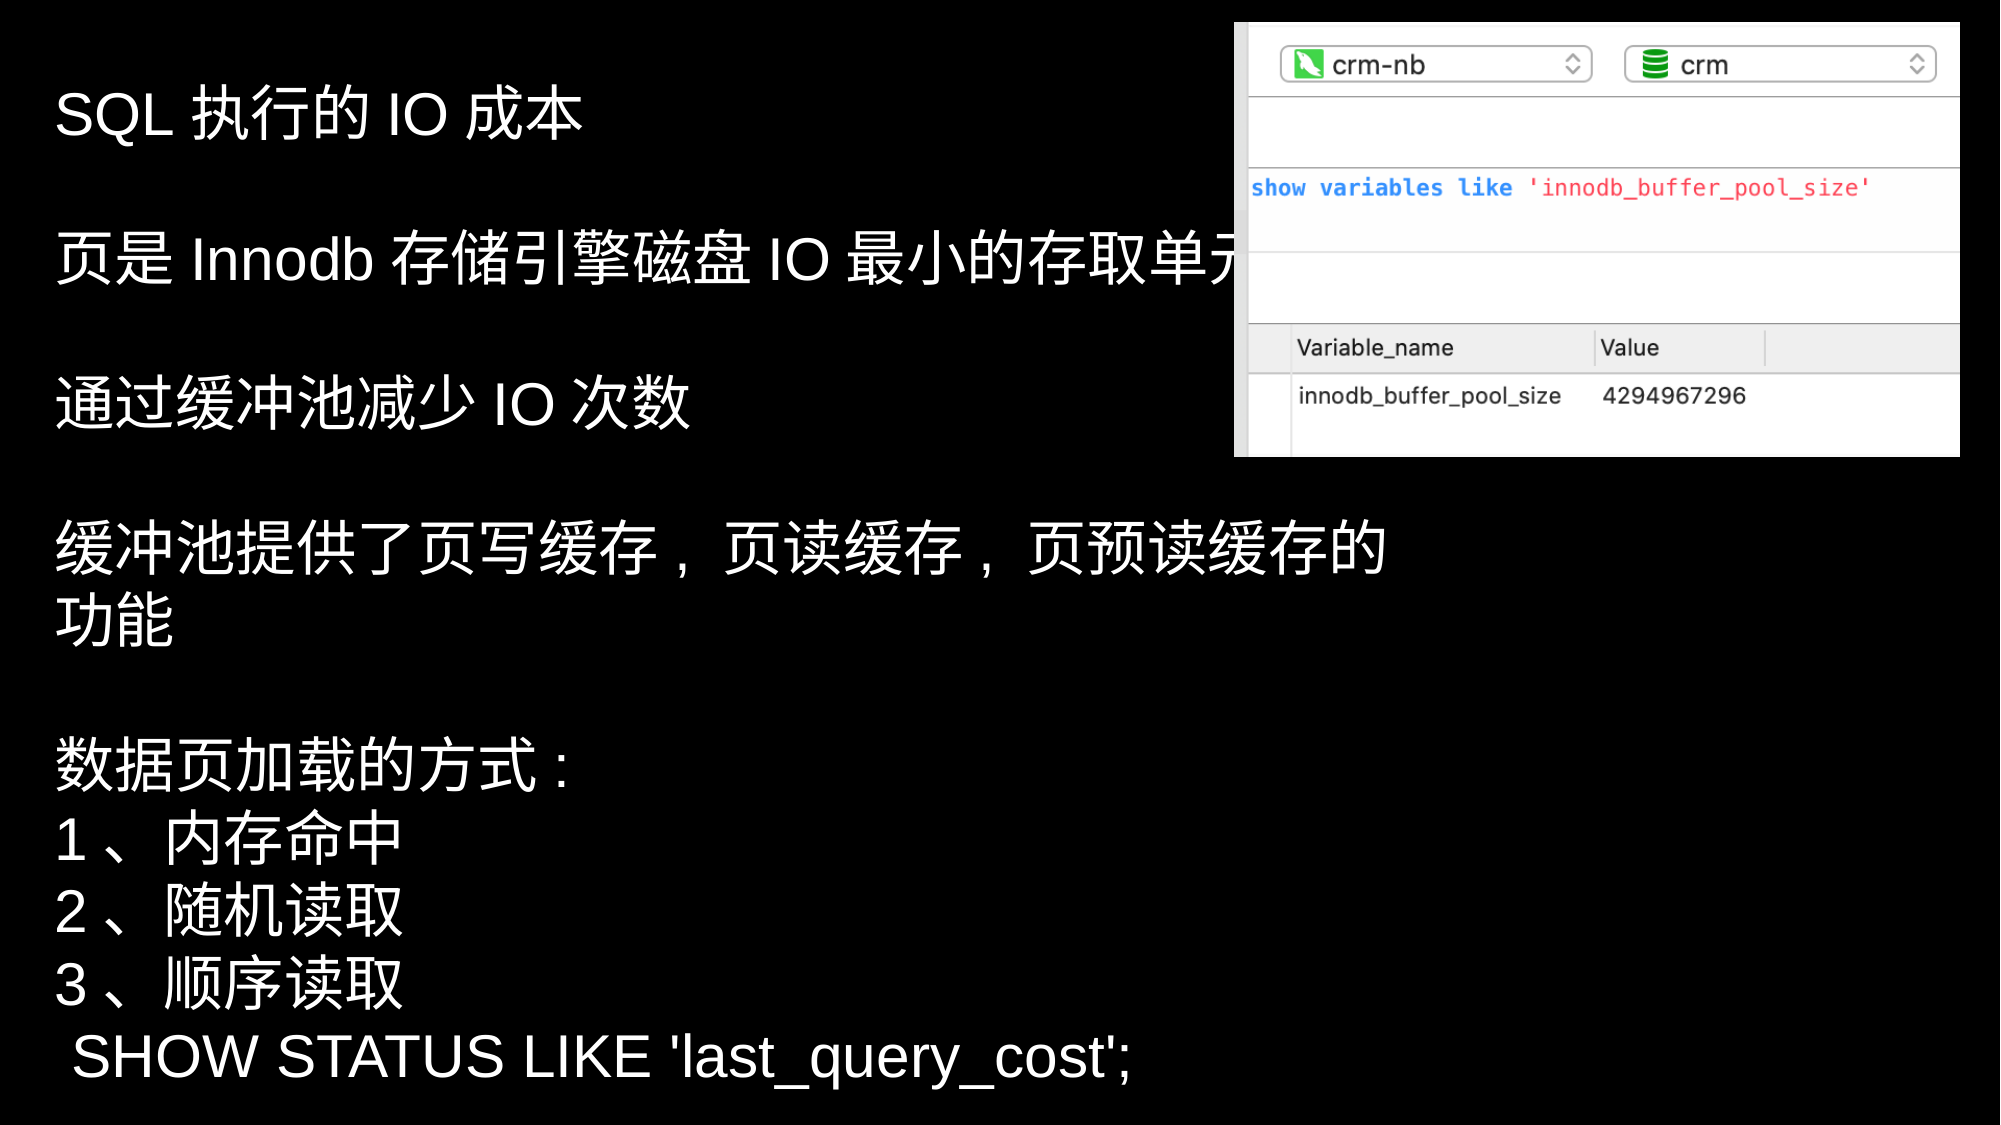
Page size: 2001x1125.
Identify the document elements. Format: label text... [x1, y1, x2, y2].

text_box SQL执行的IO成本 页是Innodb存储引擎磁盘IO最小的存取单元 通过缓冲池减少IO次数 缓冲池提供了页写缓存, 页读缓存, 页预读缓存的功能 数据页加载的方式: 1、内存命中 2、随机读取 3、顺序读取 SHOW STATUS LIKE 'last_query_cost'; [39, 67, 1410, 1097]
picture [1234, 22, 1960, 457]
